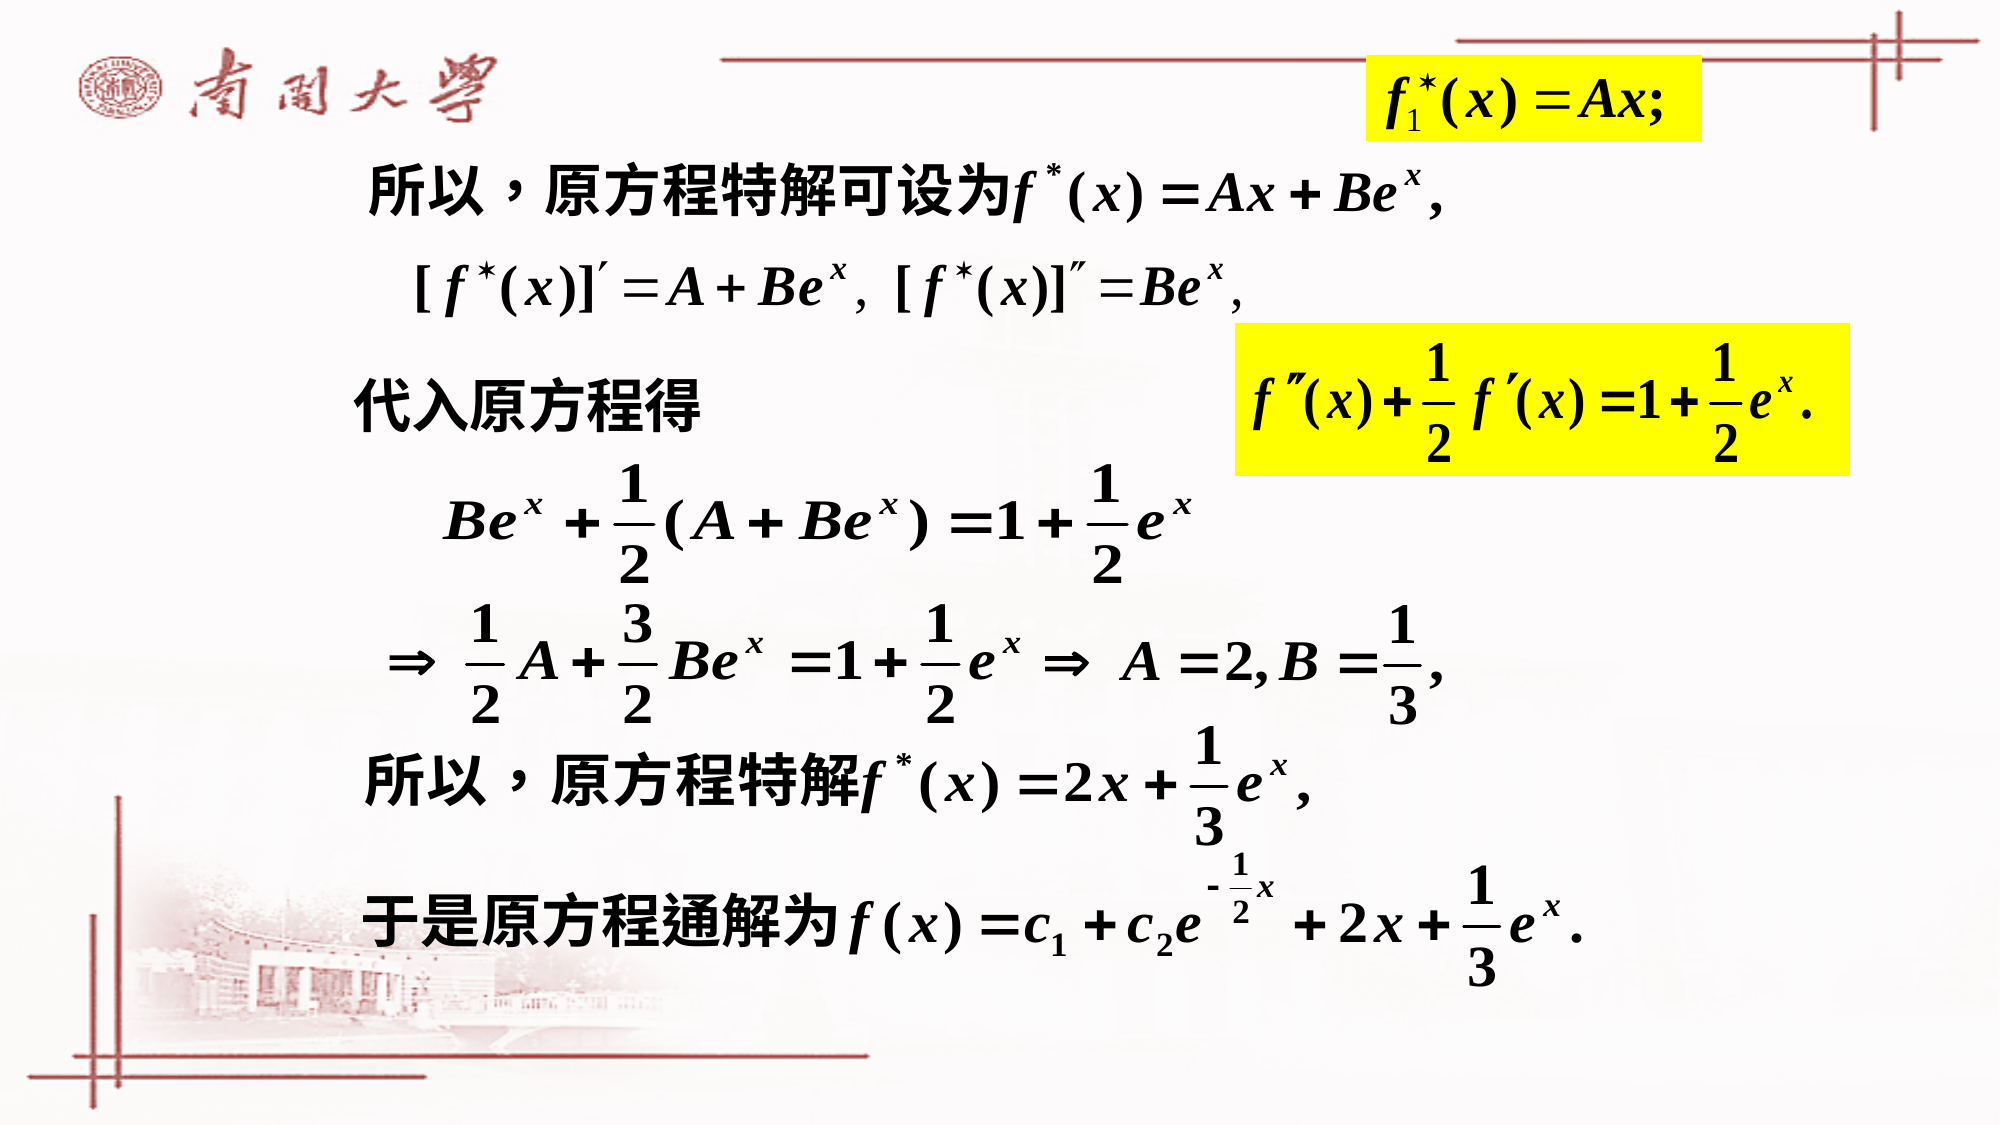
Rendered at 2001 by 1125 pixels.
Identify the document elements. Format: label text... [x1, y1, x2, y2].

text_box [408, 243, 888, 330]
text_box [355, 834, 1610, 1001]
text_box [890, 243, 1268, 330]
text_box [1034, 584, 1473, 738]
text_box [1365, 54, 1702, 142]
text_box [1234, 322, 1851, 477]
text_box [379, 583, 1035, 704]
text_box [355, 705, 1341, 834]
text_box 代入原方程得 [338, 361, 752, 447]
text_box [431, 444, 1236, 583]
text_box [360, 148, 1473, 236]
